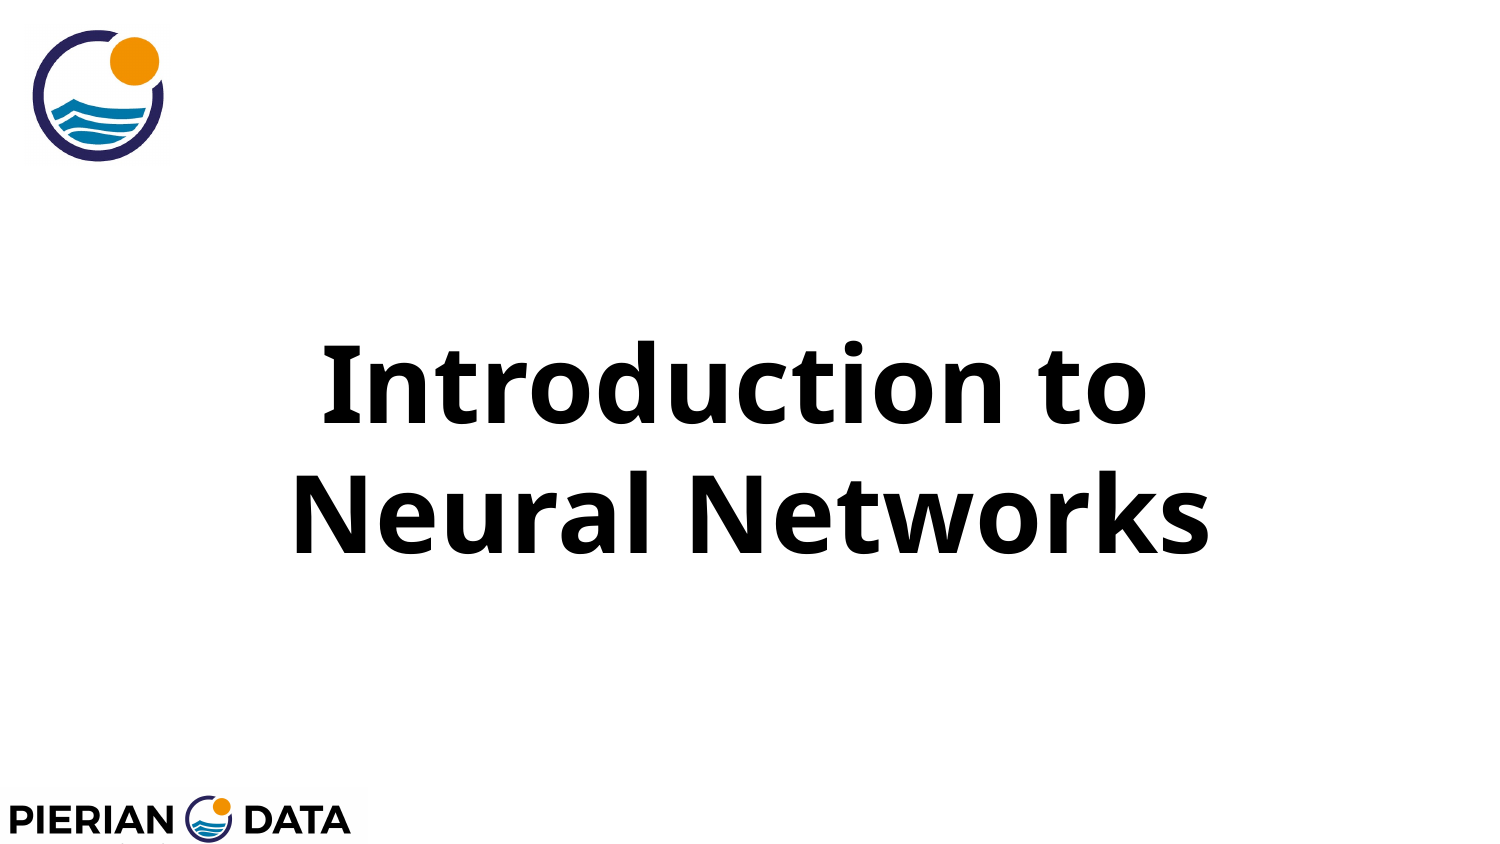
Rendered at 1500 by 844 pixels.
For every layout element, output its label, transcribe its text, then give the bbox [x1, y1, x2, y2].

picture [24, 24, 172, 167]
picture [0, 787, 368, 844]
title Introduction to Neural Networks [51, 253, 1449, 591]
